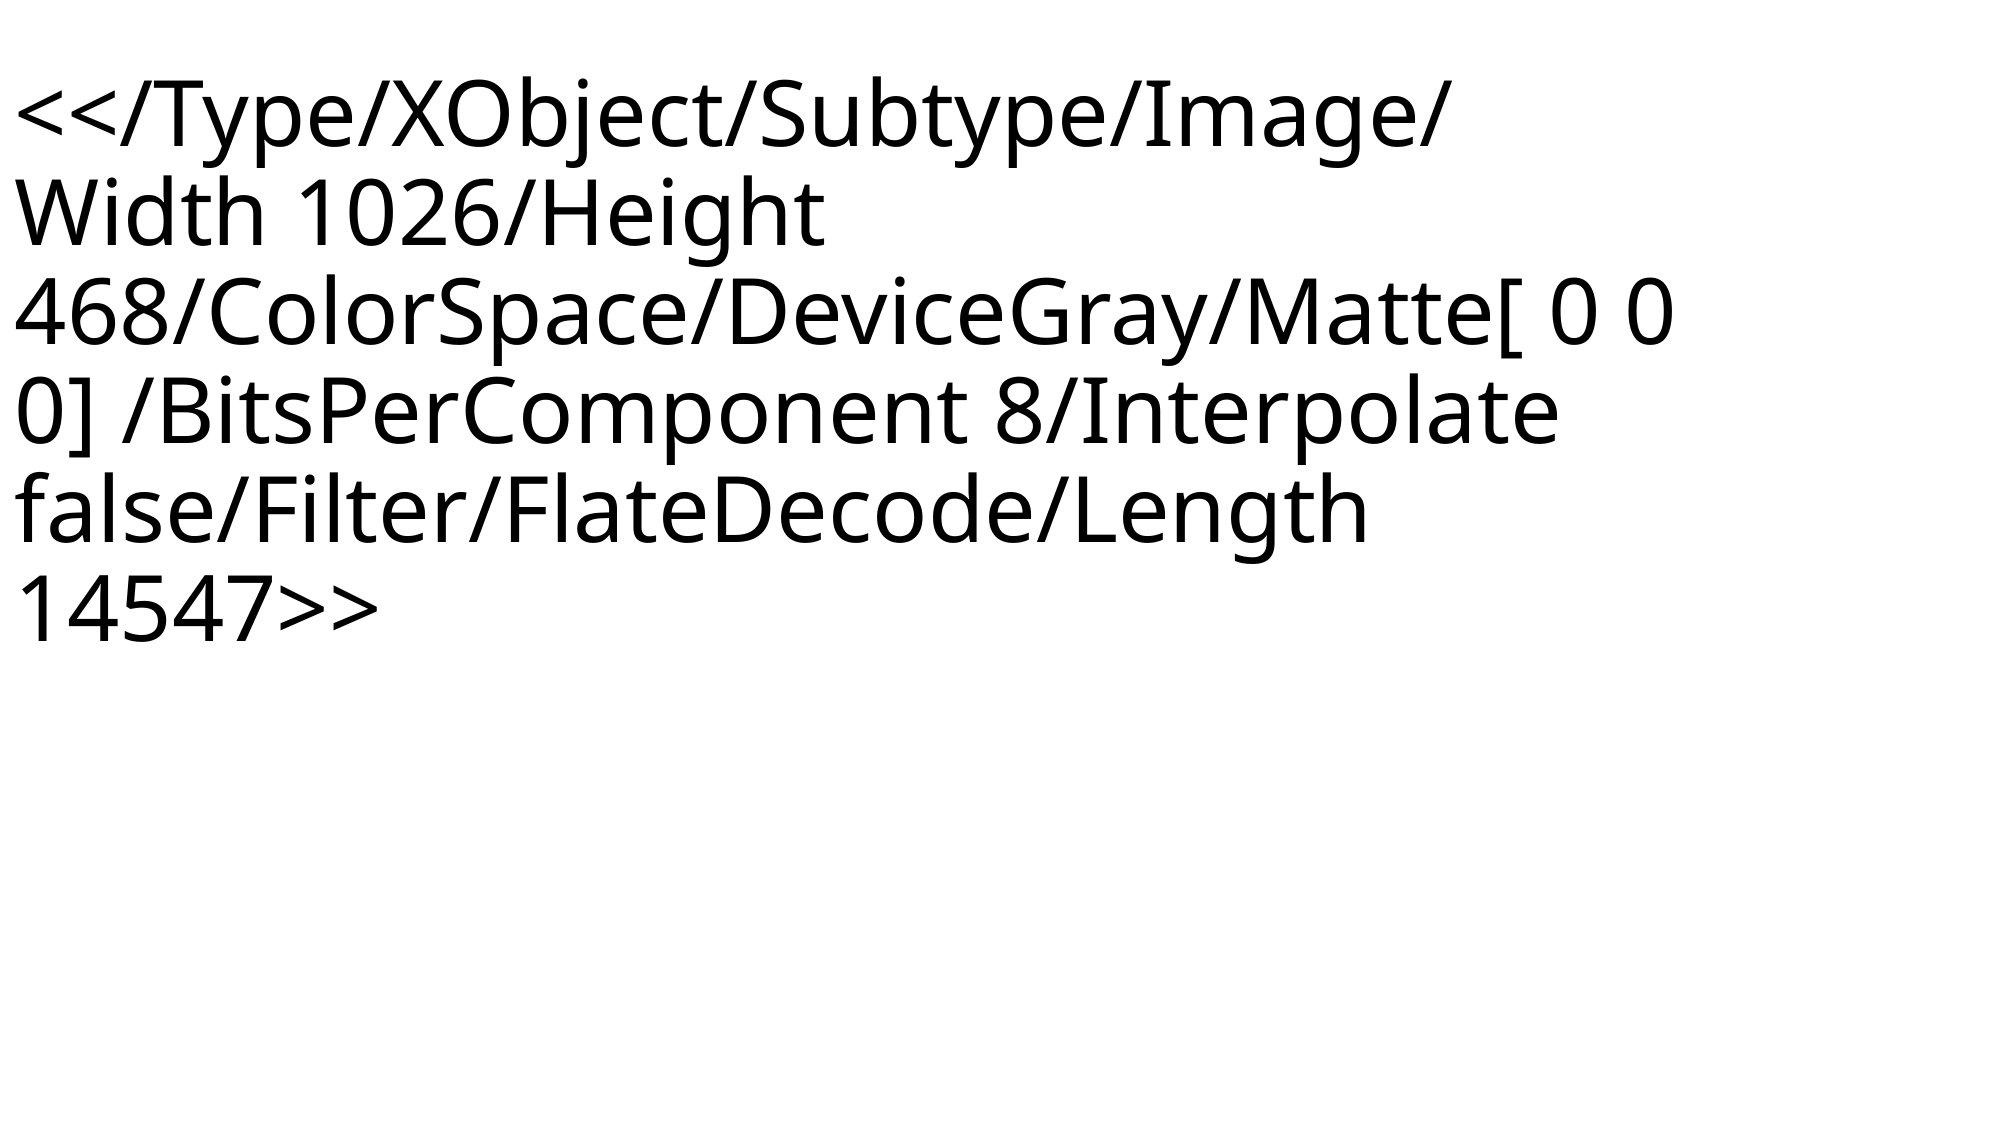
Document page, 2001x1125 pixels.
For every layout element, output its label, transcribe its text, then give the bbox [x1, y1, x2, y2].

title <</Type/XObject/Subtype/Image/Width 1026/Height 468/ColorSpace/DeviceGray/Matte[ 0 0 0] /BitsPerComponent 8/Interpolate false/Filter/FlateDecode/Length 14547>> [0, 59, 1725, 278]
